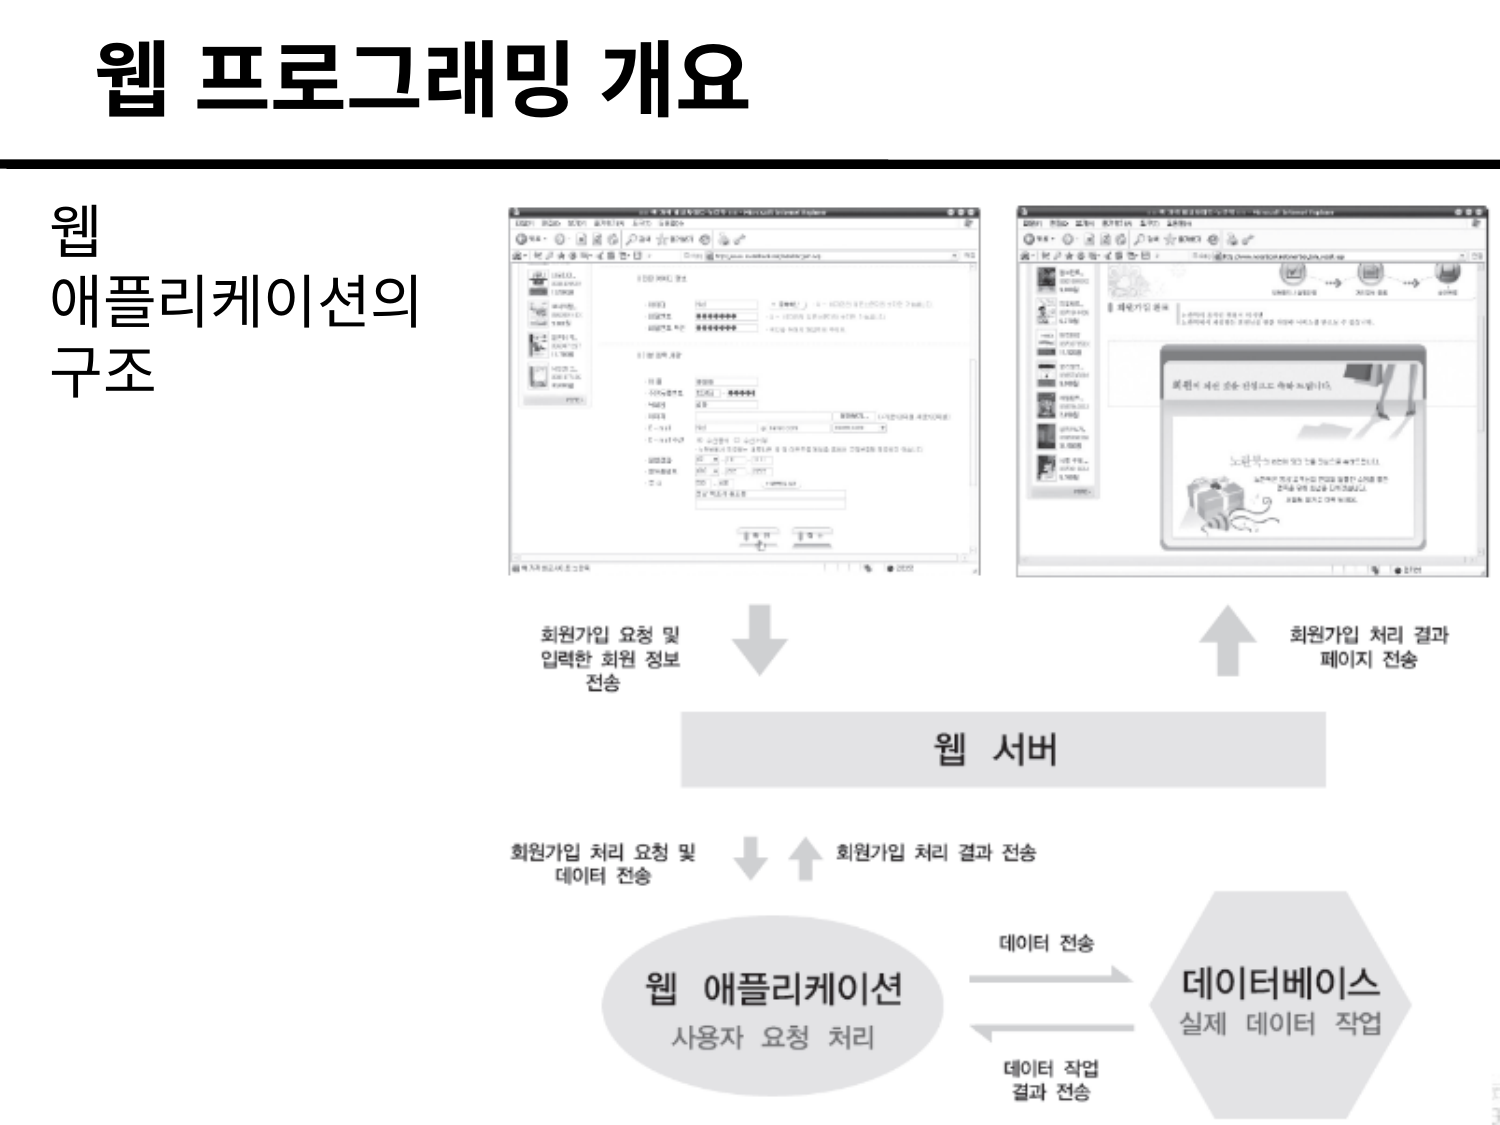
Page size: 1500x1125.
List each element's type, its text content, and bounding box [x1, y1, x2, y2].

text_box 웹 애플리케이션의 구조 [35, 187, 1371, 413]
text_box 웹 프로그래밍 개요 [79, 19, 768, 135]
picture [491, 193, 1500, 1125]
